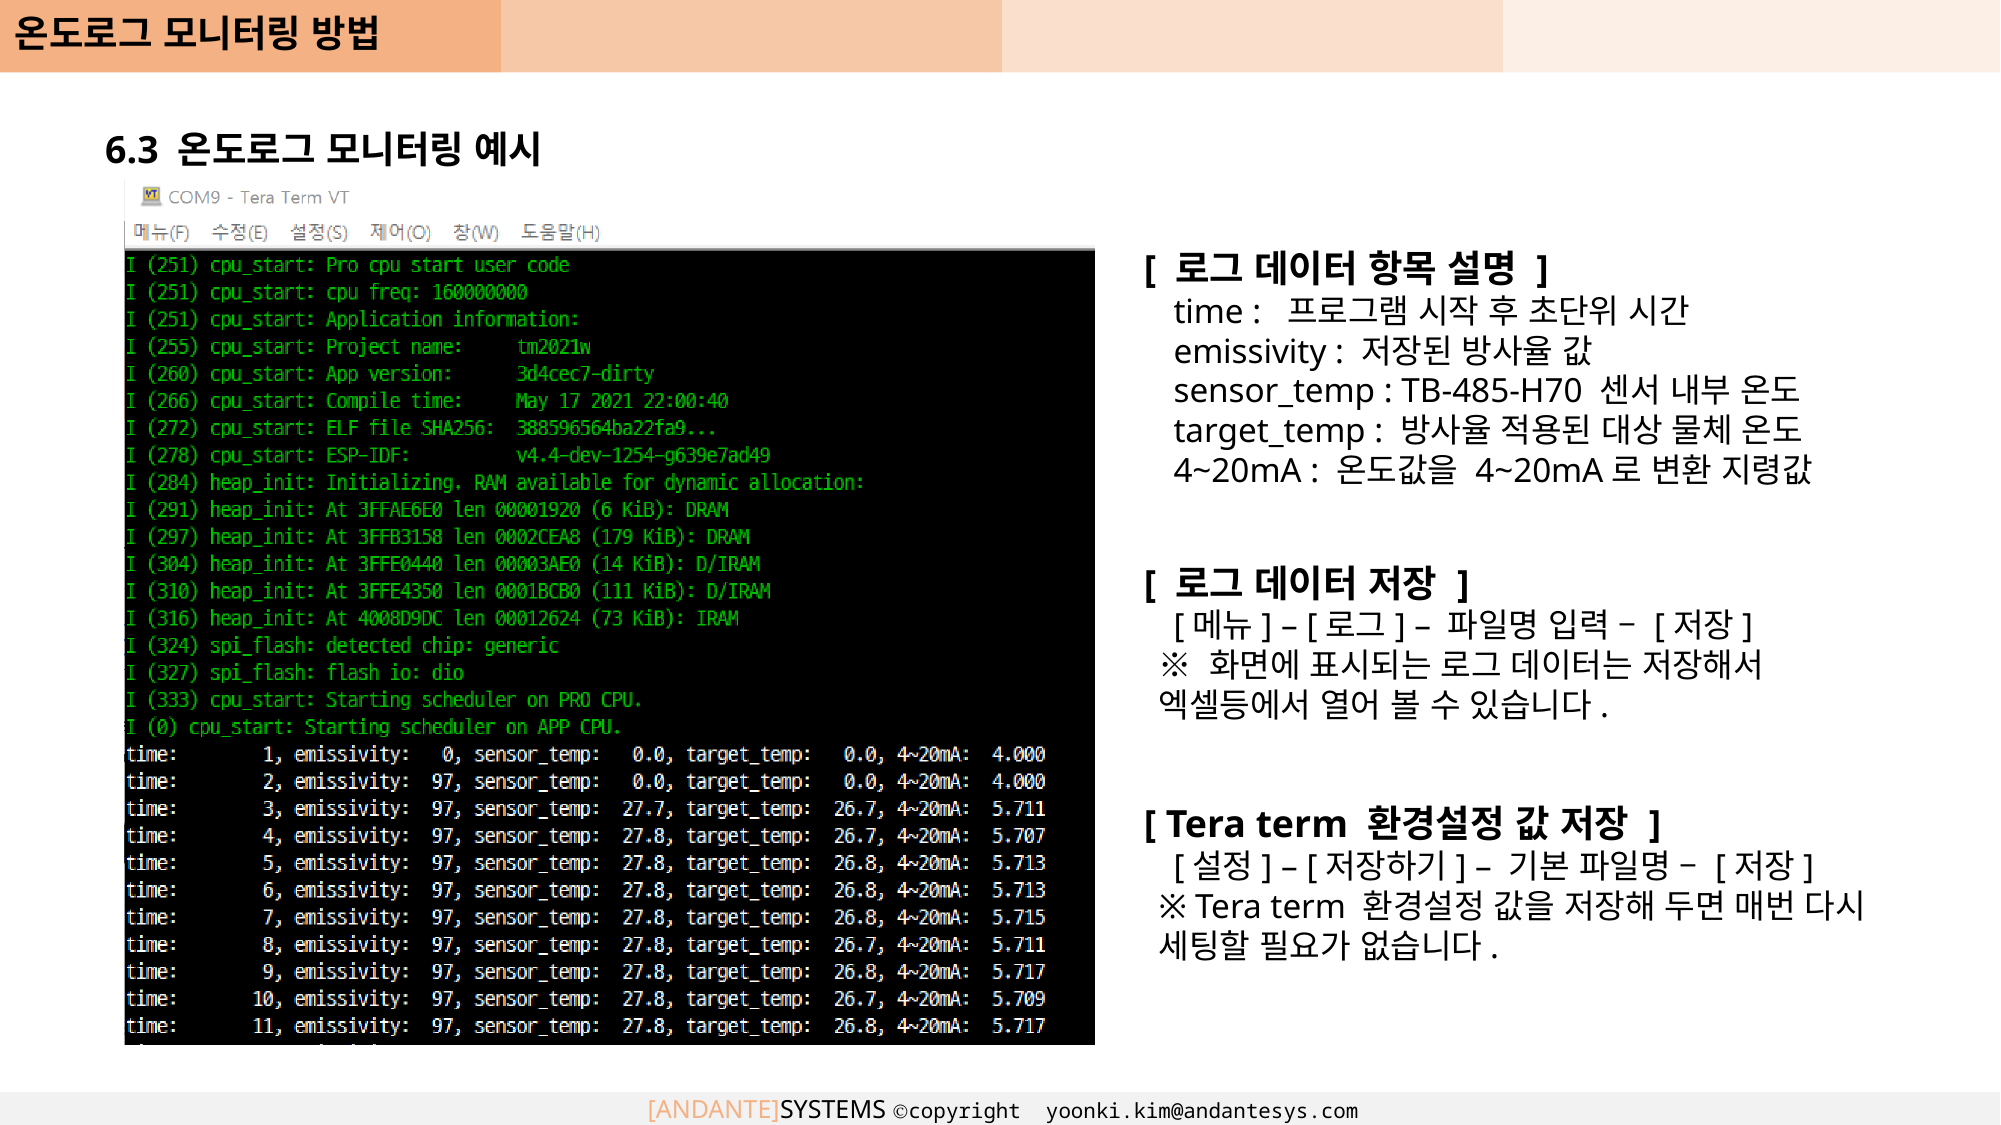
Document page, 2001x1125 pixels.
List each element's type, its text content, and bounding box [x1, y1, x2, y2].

text_box [ Tera term 환경설정 값 저장 ] [설정] – [저장하기] – 기본 파일명 – [저장] ※ Tera term 환경설정 값을 저장해 두면 매번 다시 세팅할 필요가 없습니다. [1129, 792, 1917, 973]
text_box 6.3 온도로그 모니터링 예시 [90, 119, 1003, 179]
picture [124, 179, 1095, 1045]
text_box [ 로그 데이터 항목 설명 ] time : 프로그램 시작 후 초단위 시간 emissivity : 저장된 방사율 값 sensor_temp : TB-485-H70 센서 내부 온도 target_temp : 방사율 적용된 대상 물체 온도 4~20mA : 온도값을 4~20mA로 변환 지령값 [1129, 237, 1917, 497]
text_box [ 로그 데이터 저장 ] [메뉴] – [로그] – 파일명 입력 – [저장] ※ 화면에 표시되는 로그 데이터는 저장해서 엑셀등에서 열어 볼 수 있습니다. [1129, 552, 1917, 732]
text_box 온도로그 모니터링 방법 [0, 2, 824, 63]
